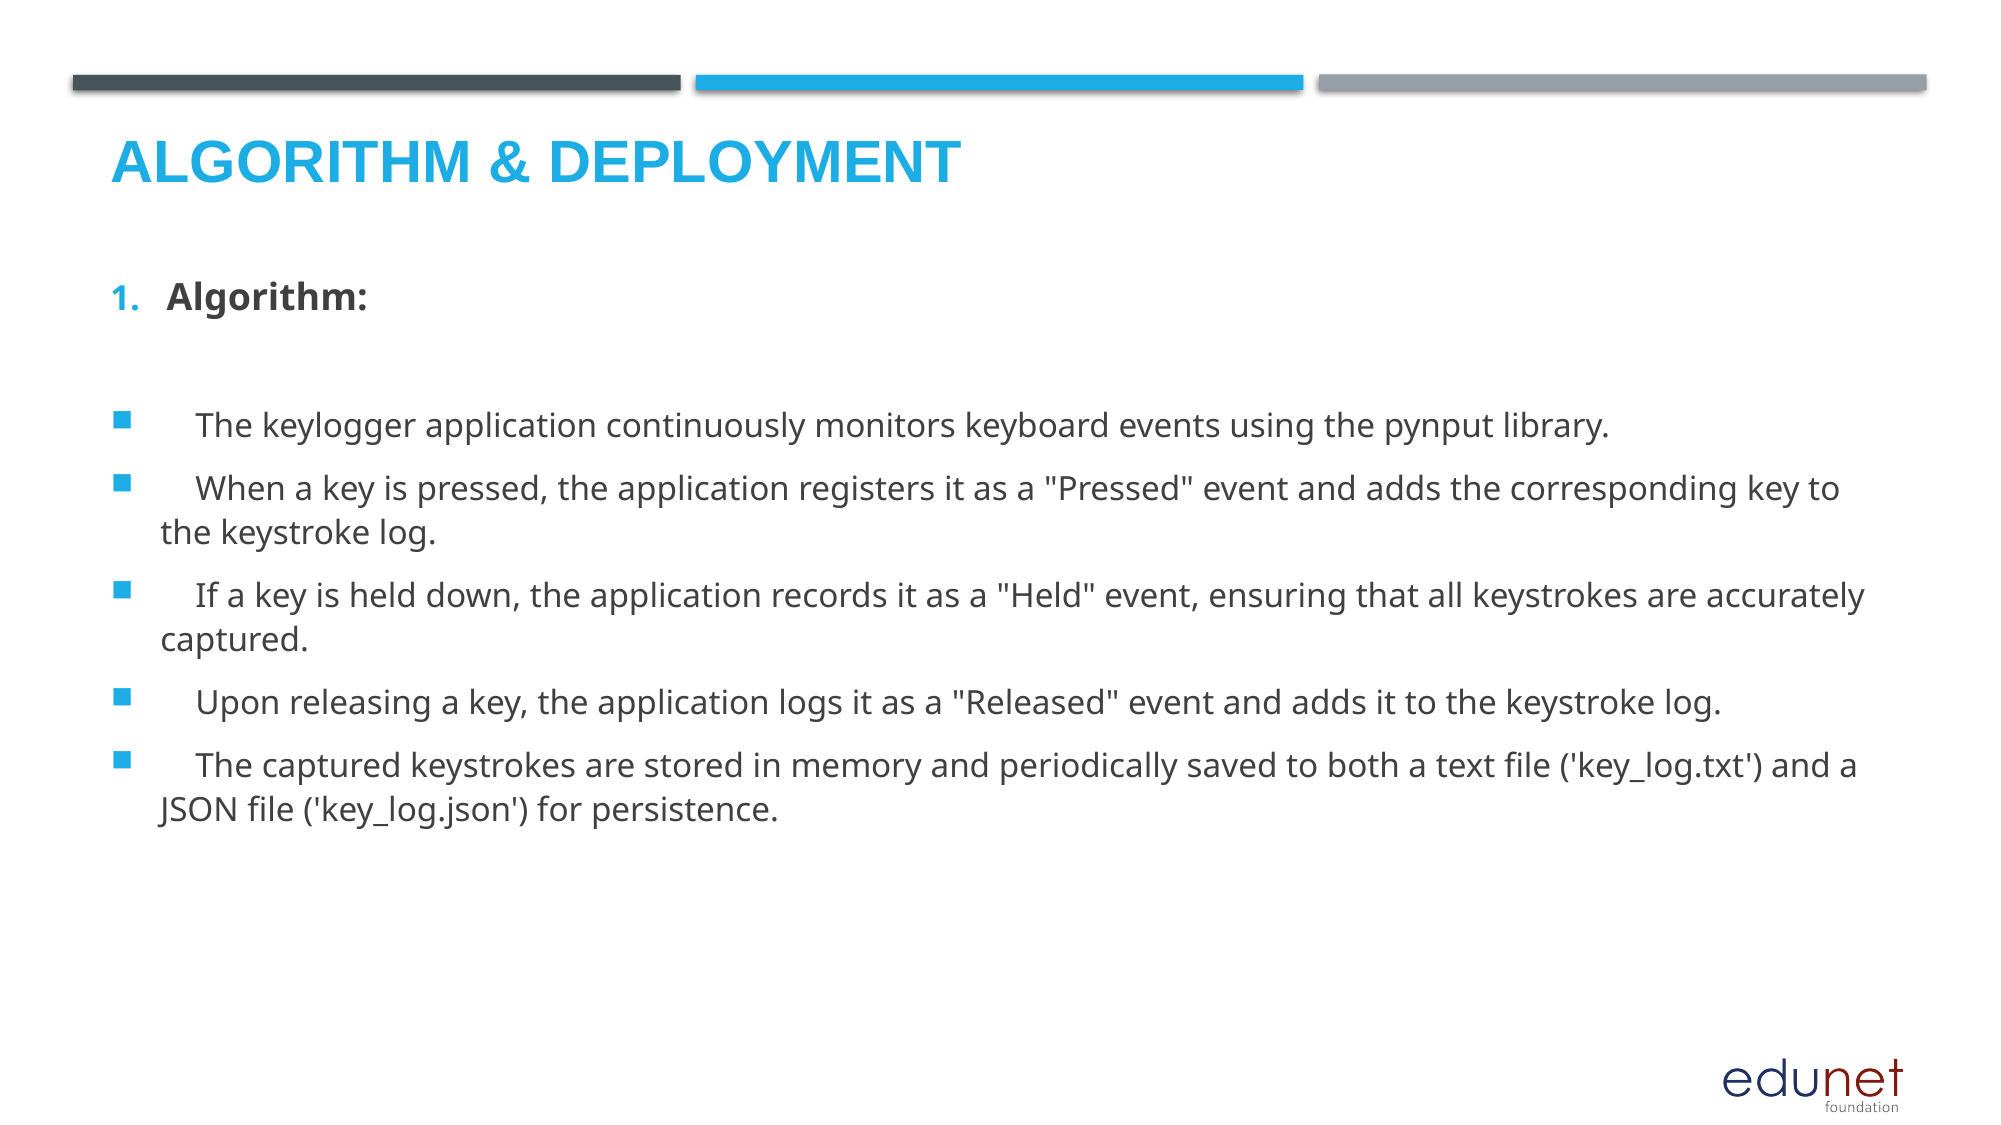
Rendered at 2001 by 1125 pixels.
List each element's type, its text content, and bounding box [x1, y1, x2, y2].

picture [1719, 1056, 1905, 1116]
title Algorithm & Deployment [95, 115, 1905, 203]
list Algorithm: The keylogger application continuously monitors keyboard events using the pynput library. When a key is pressed, the application registers it as a "Pressed" event and adds the corresponding key to the keystroke log. If a key is held down, the application records it as a "Held" event, ensuring that all keystrokes are accurately captured. Upon releasing a key, the application logs it as a "Released" event and adds it to the keystroke log. The captured keystrokes are stored in memory and periodically saved to both a text file ('key_log.txt') and a JSON file ('key_log.json') for persistence. [95, 241, 1905, 855]
